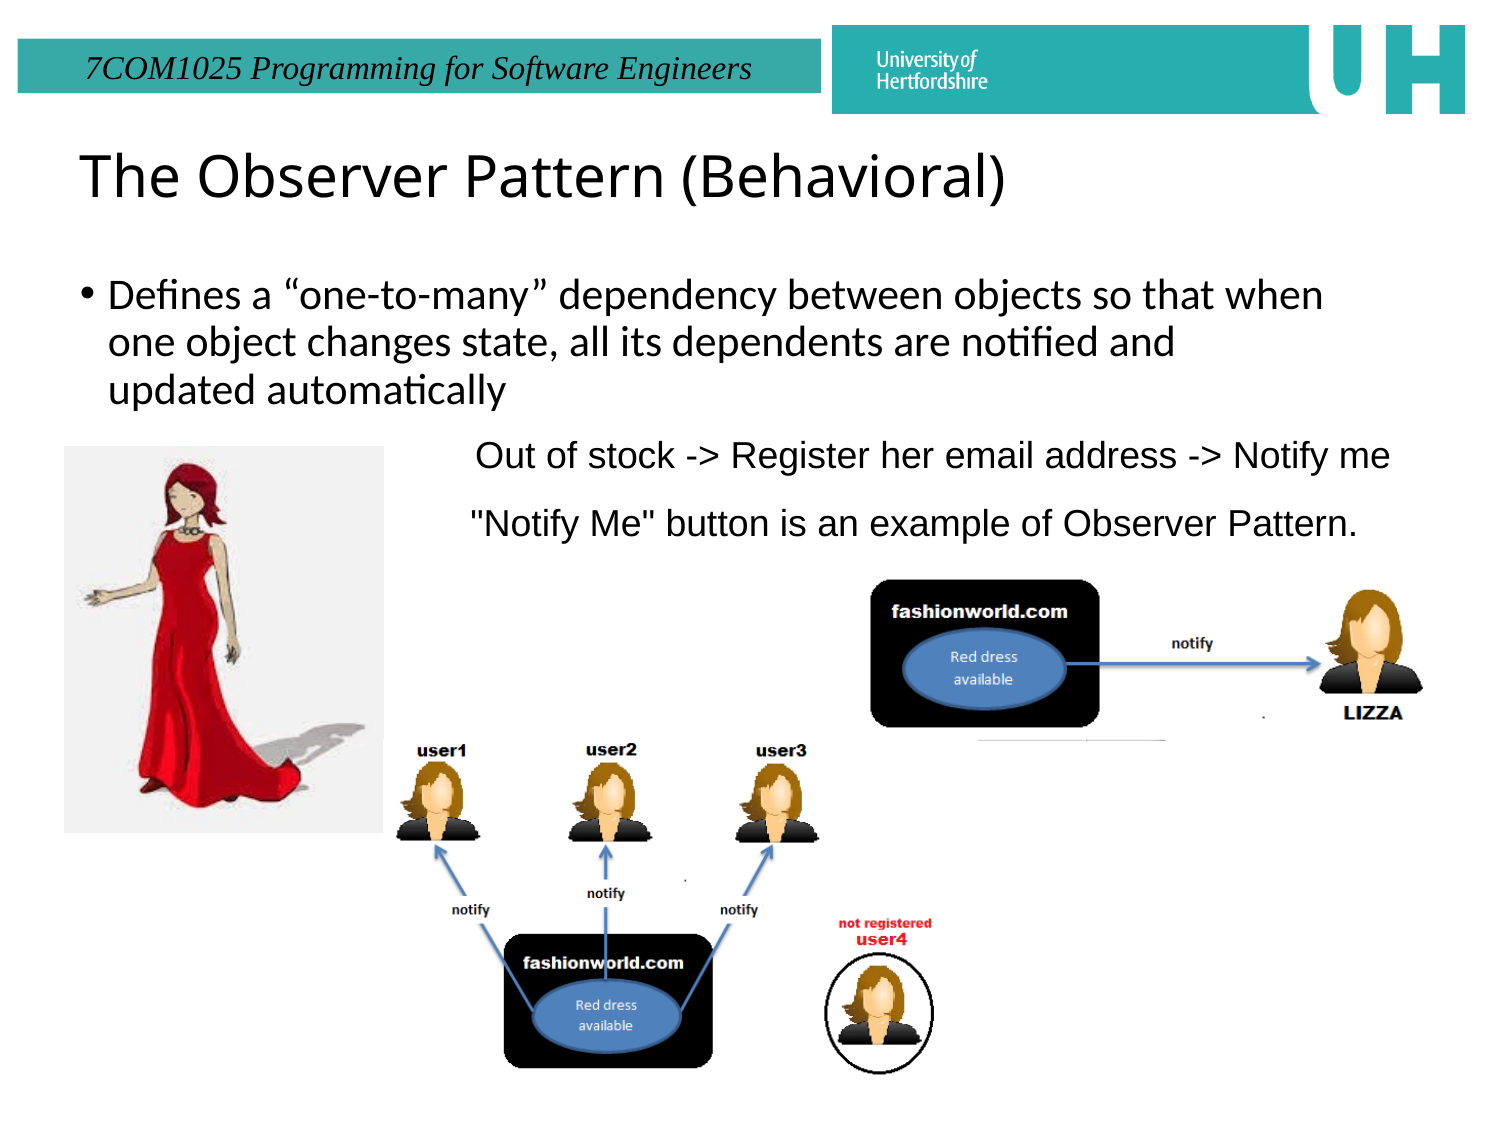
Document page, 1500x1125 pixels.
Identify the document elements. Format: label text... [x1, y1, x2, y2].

title The Observer Pattern (Behavioral) [64, 113, 1209, 247]
text_box Out of stock -> Register her email address -> Notify me [460, 423, 1407, 483]
list Defines a “one-to-many” dependency between objects so that when one object changes state, all its dependents are notified and updated automatically [64, 264, 1343, 454]
text_box "Notify Me" button is an example of Observer Pattern. [455, 491, 1401, 551]
picture [832, 25, 1465, 114]
picture [64, 446, 1433, 1098]
